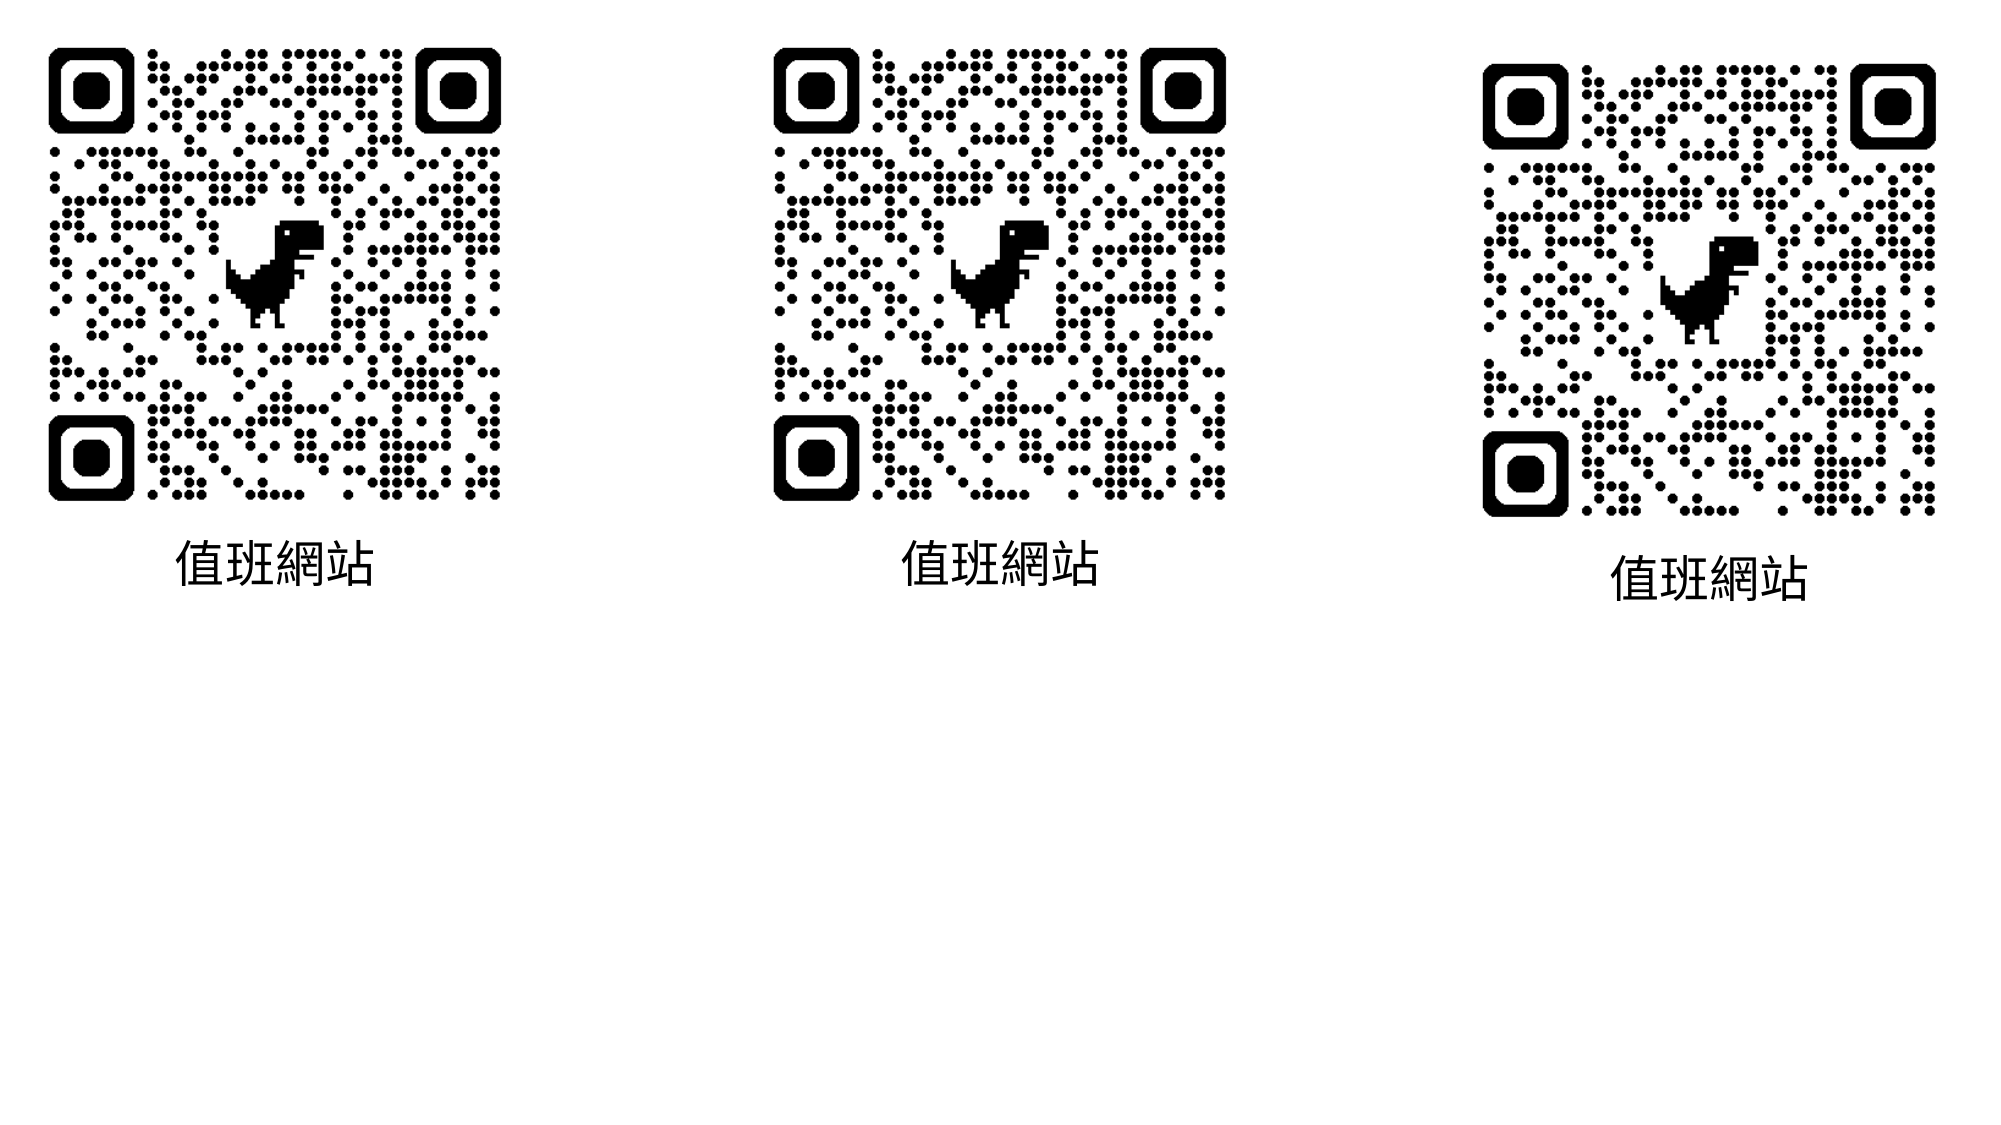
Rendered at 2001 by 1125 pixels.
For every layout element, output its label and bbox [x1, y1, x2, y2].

text_box [1434, 15, 1985, 616]
text_box [0, 0, 550, 601]
text_box [724, 0, 1275, 601]
